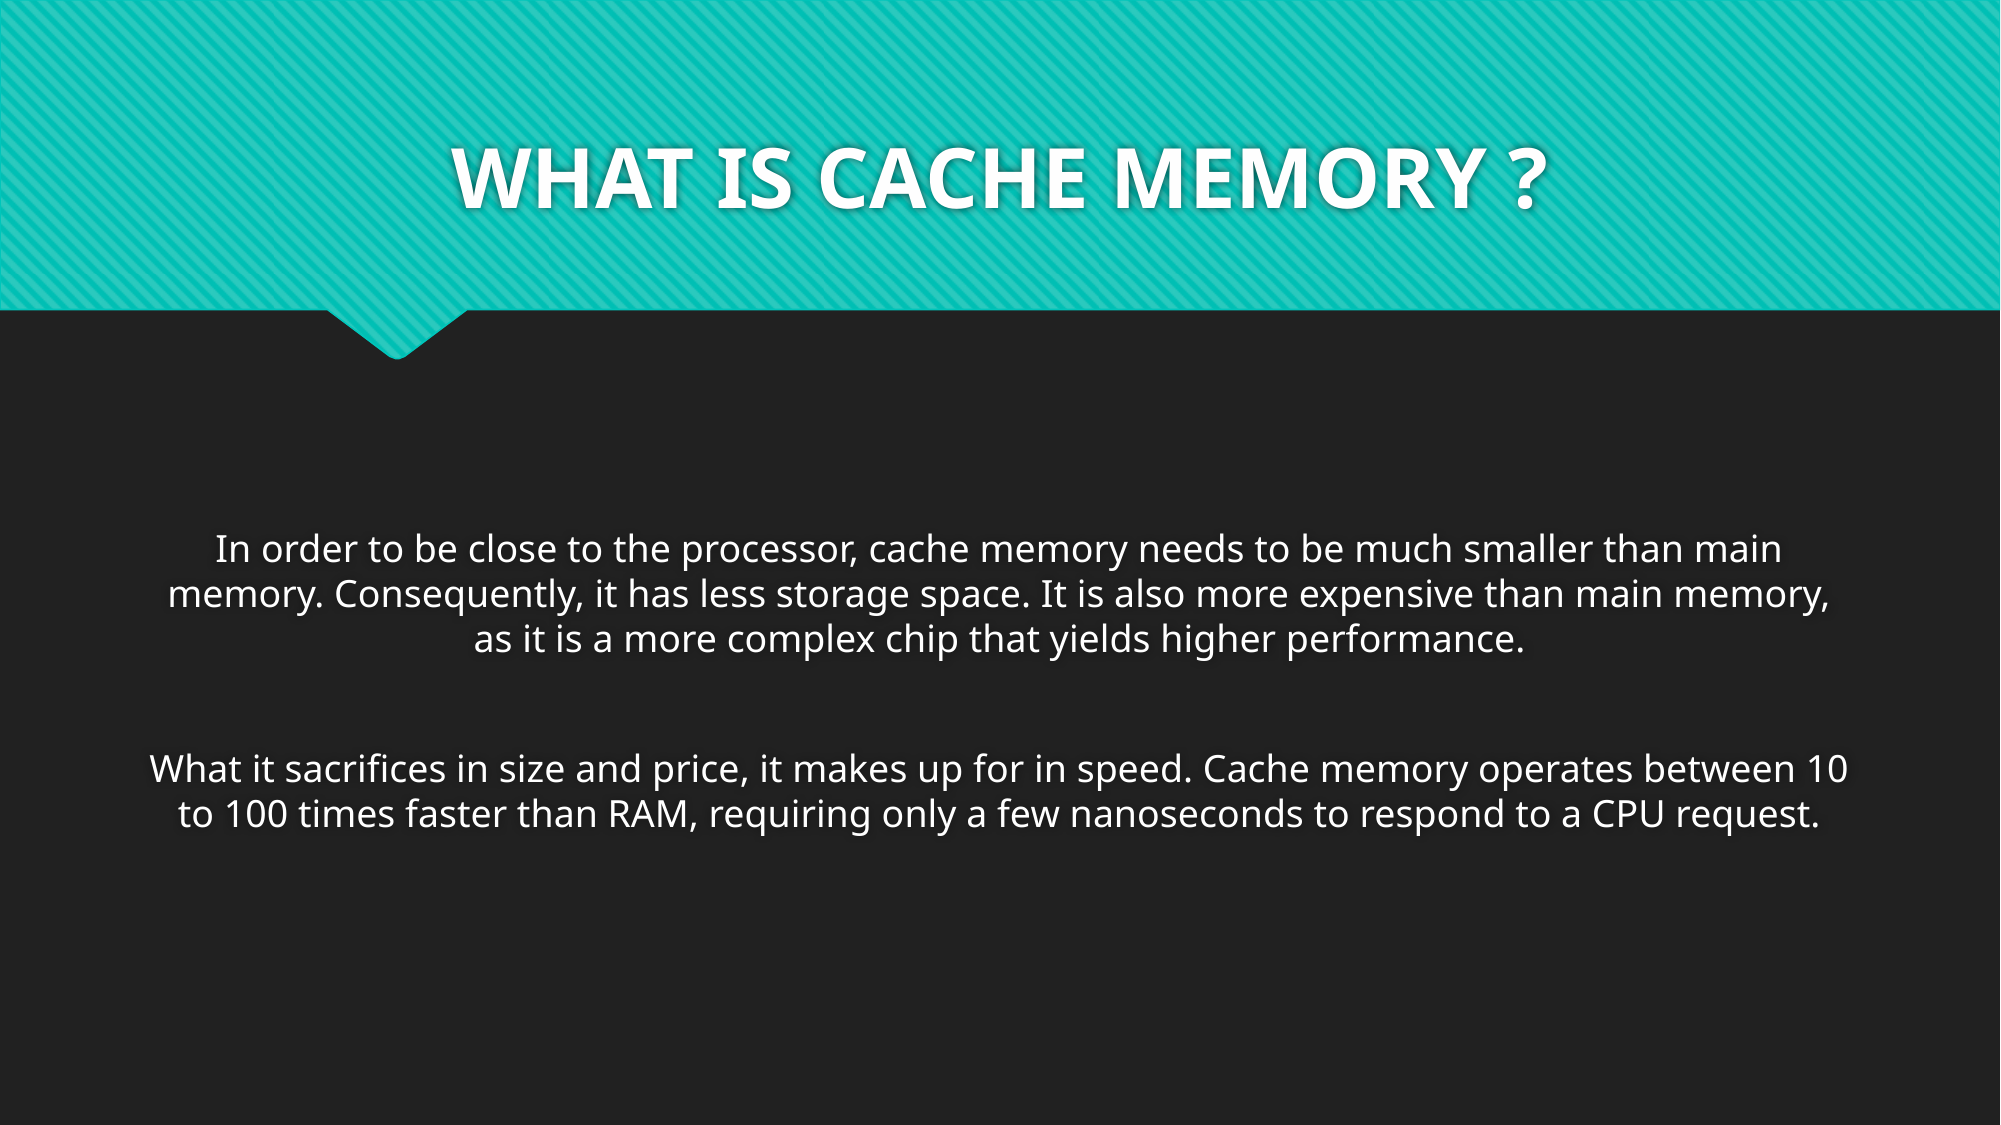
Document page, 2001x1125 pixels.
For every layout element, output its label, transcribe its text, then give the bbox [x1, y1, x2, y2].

list In order to be close to the processor, cache memory needs to be much smaller than main memory. Consequently, it has less storage space. It is also more expensive than main memory, as it is a more complex chip that yields higher performance. What it sacrifices in size and price, it makes up for in speed. Cache memory operates between 10 to 100 times faster than RAM, requiring only a few nanoseconds to respond to a CPU request. [134, 288, 1866, 1073]
title WHAT IS CACHE MEMORY ? [132, 73, 1868, 233]
